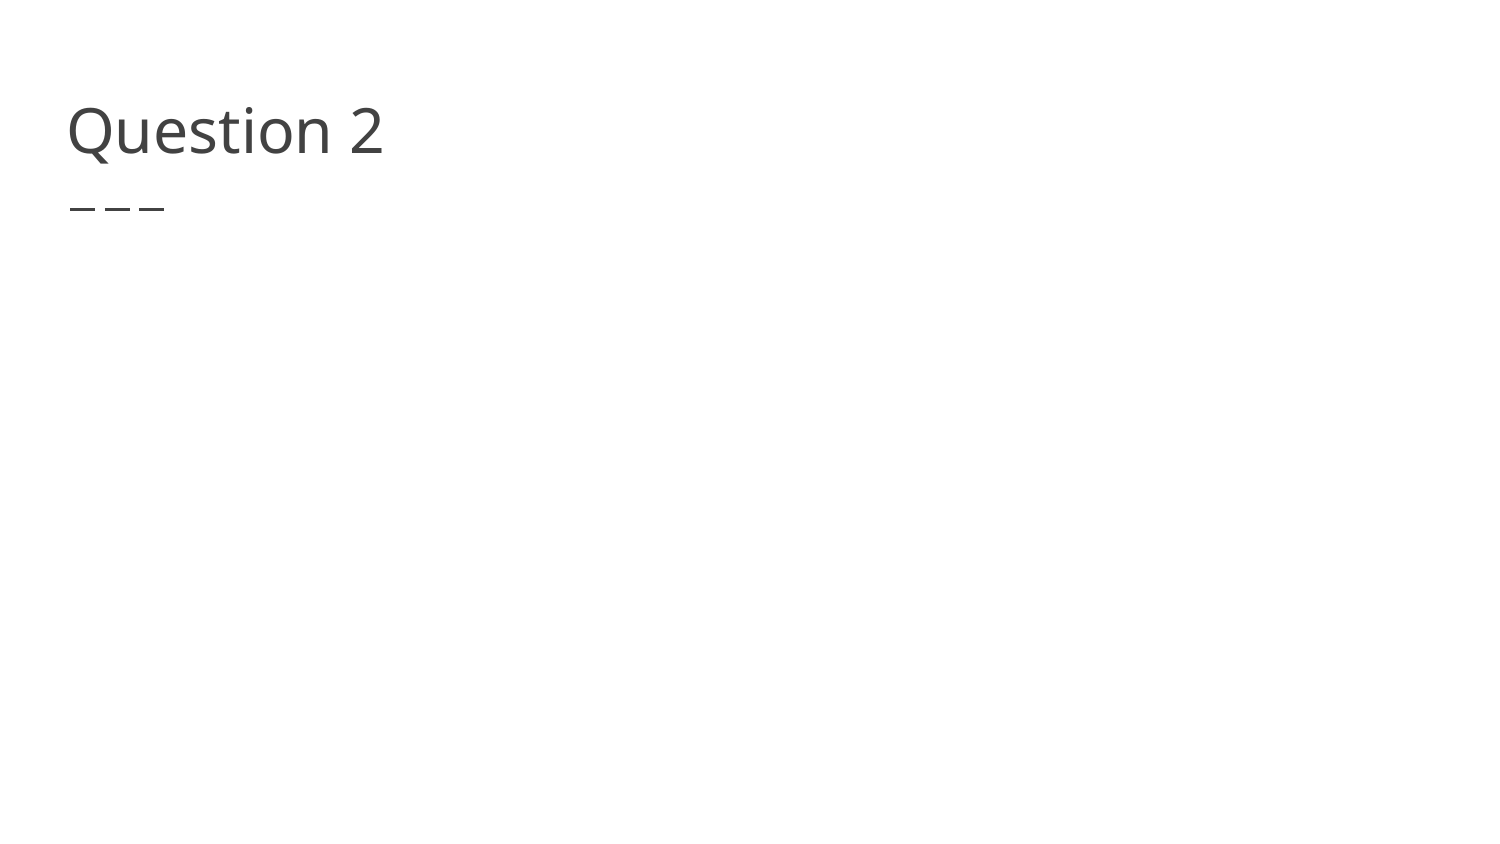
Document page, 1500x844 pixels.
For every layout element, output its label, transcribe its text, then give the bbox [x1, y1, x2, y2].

title Question 2 [51, 61, 1449, 182]
